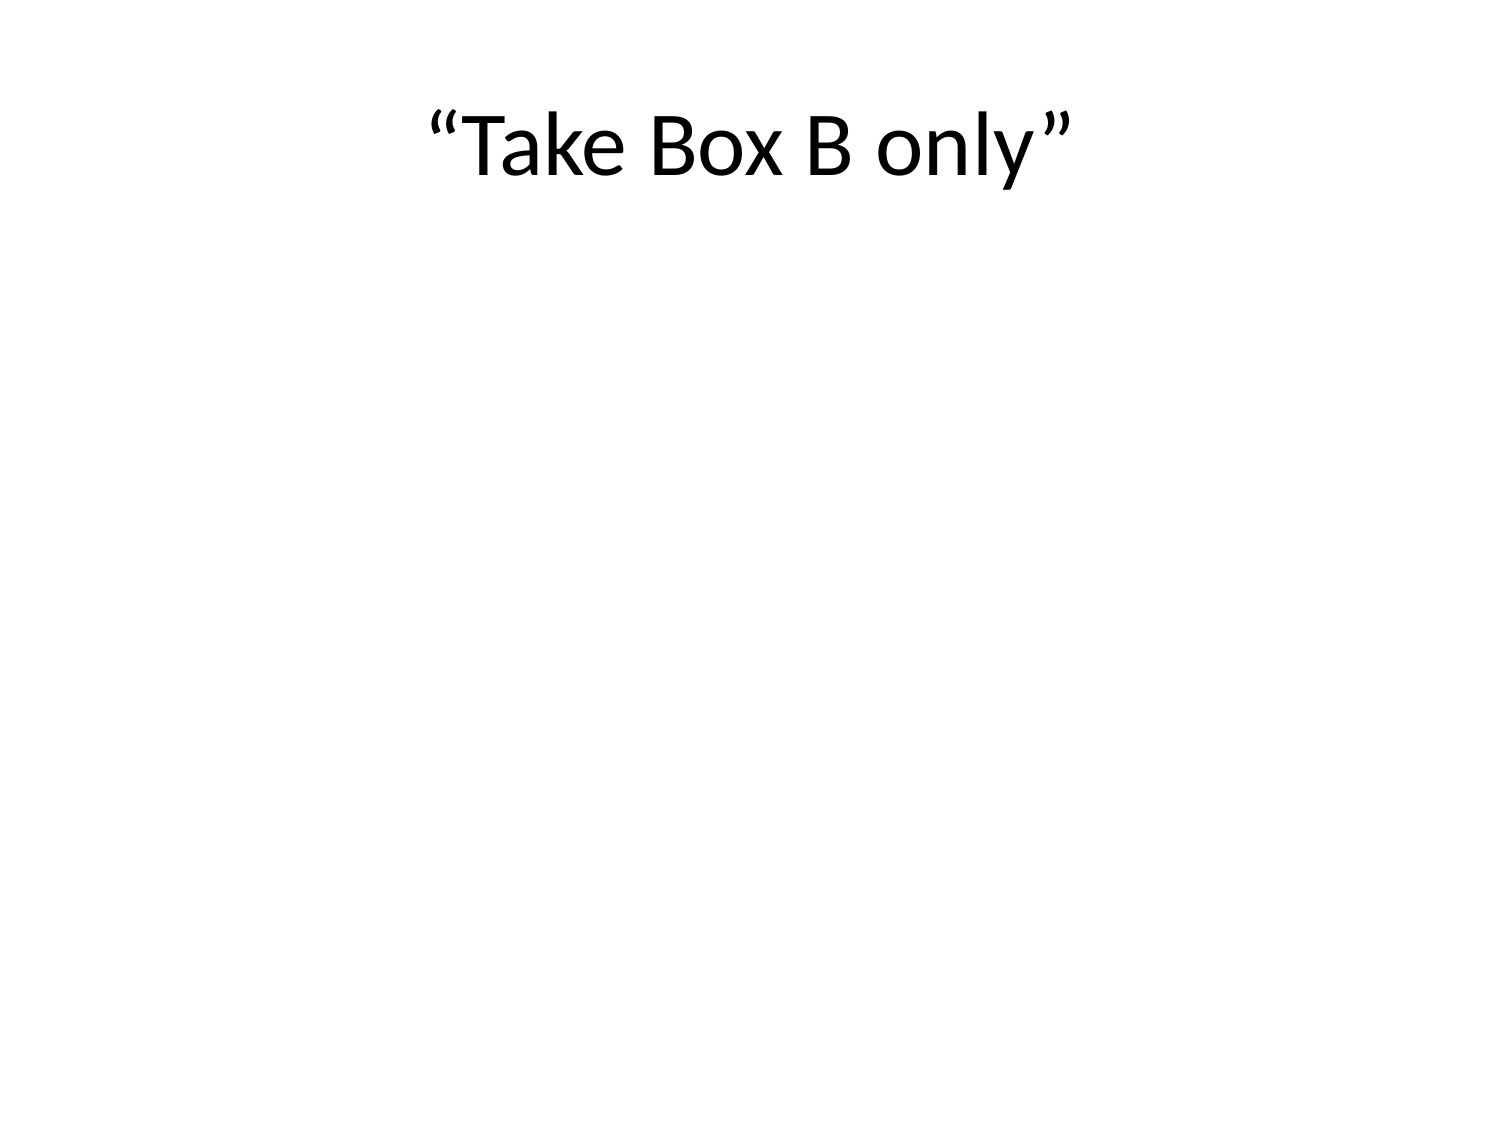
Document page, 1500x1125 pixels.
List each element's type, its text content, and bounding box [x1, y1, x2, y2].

title “Take Box B only” [75, 45, 1425, 233]
